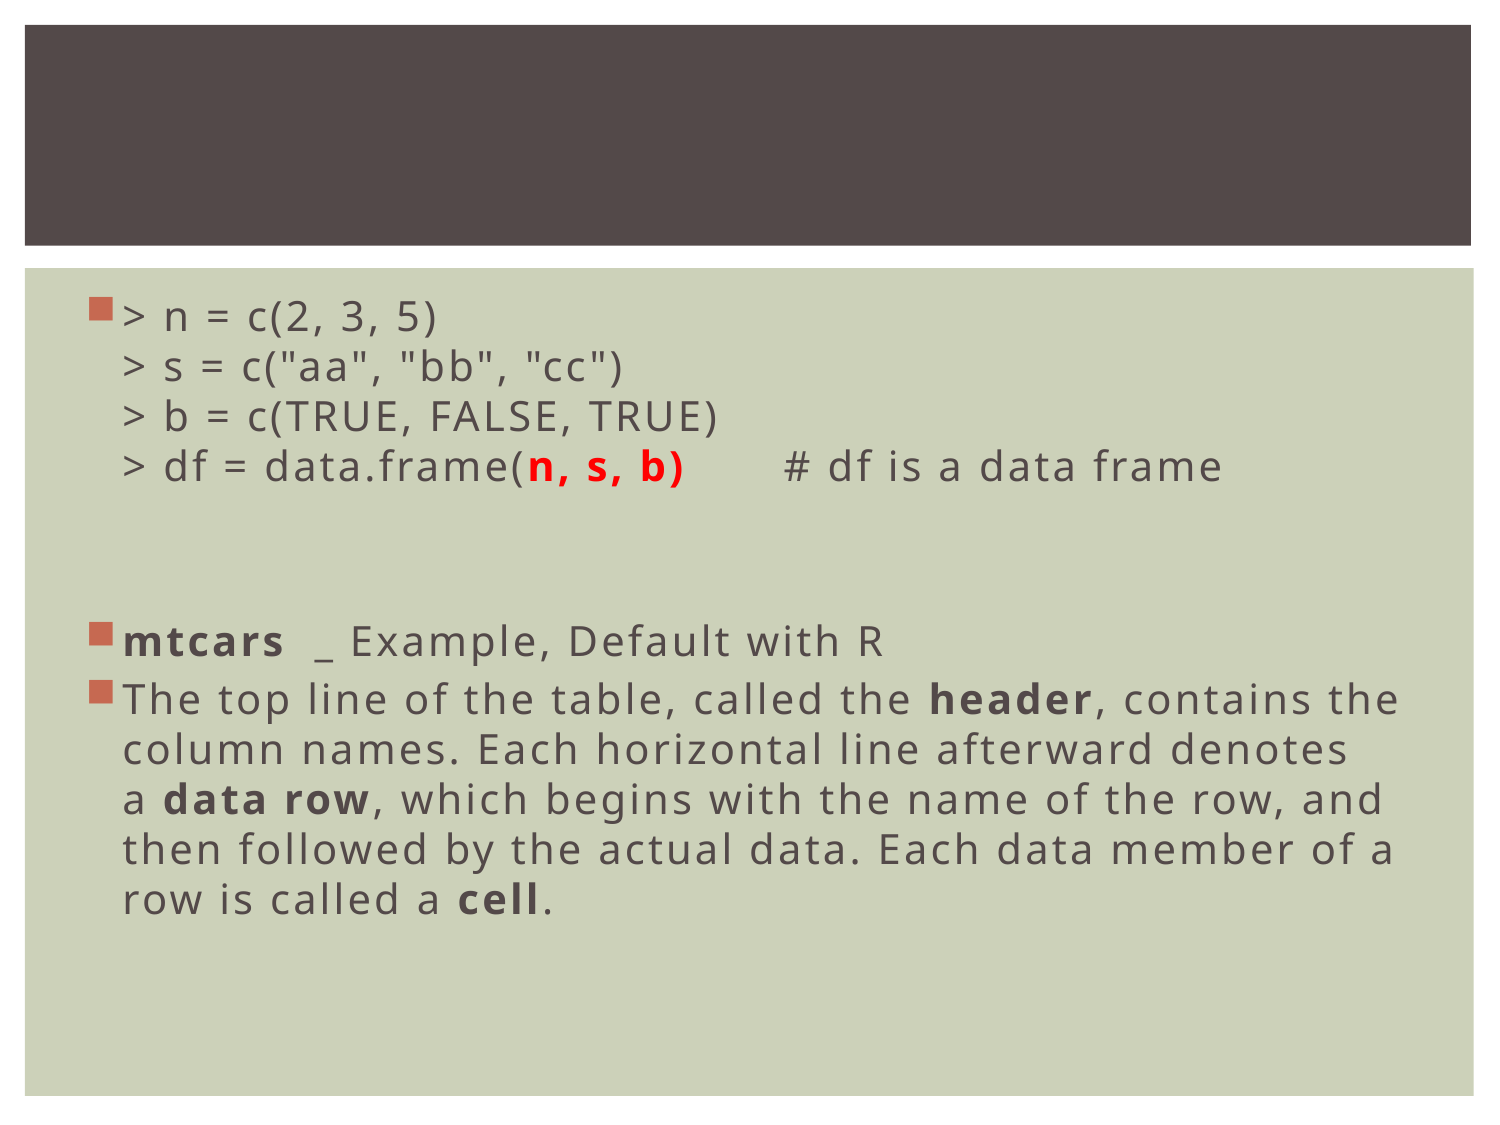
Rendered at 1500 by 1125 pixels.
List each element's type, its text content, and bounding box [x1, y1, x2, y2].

list > n = c(2, 3, 5) > s = c("aa", "bb", "cc") > b = c(TRUE, FALSE, TRUE) > df = data.frame(n, s, b) # df is a data frame mtcars _ Example, Default with R The top line of the table, called the header, contains the column names. Each horizontal line afterward denotes a data row, which begins with the name of the row, and then followed by the actual data. Each data member of a row is called a cell. [62, 281, 1442, 1005]
